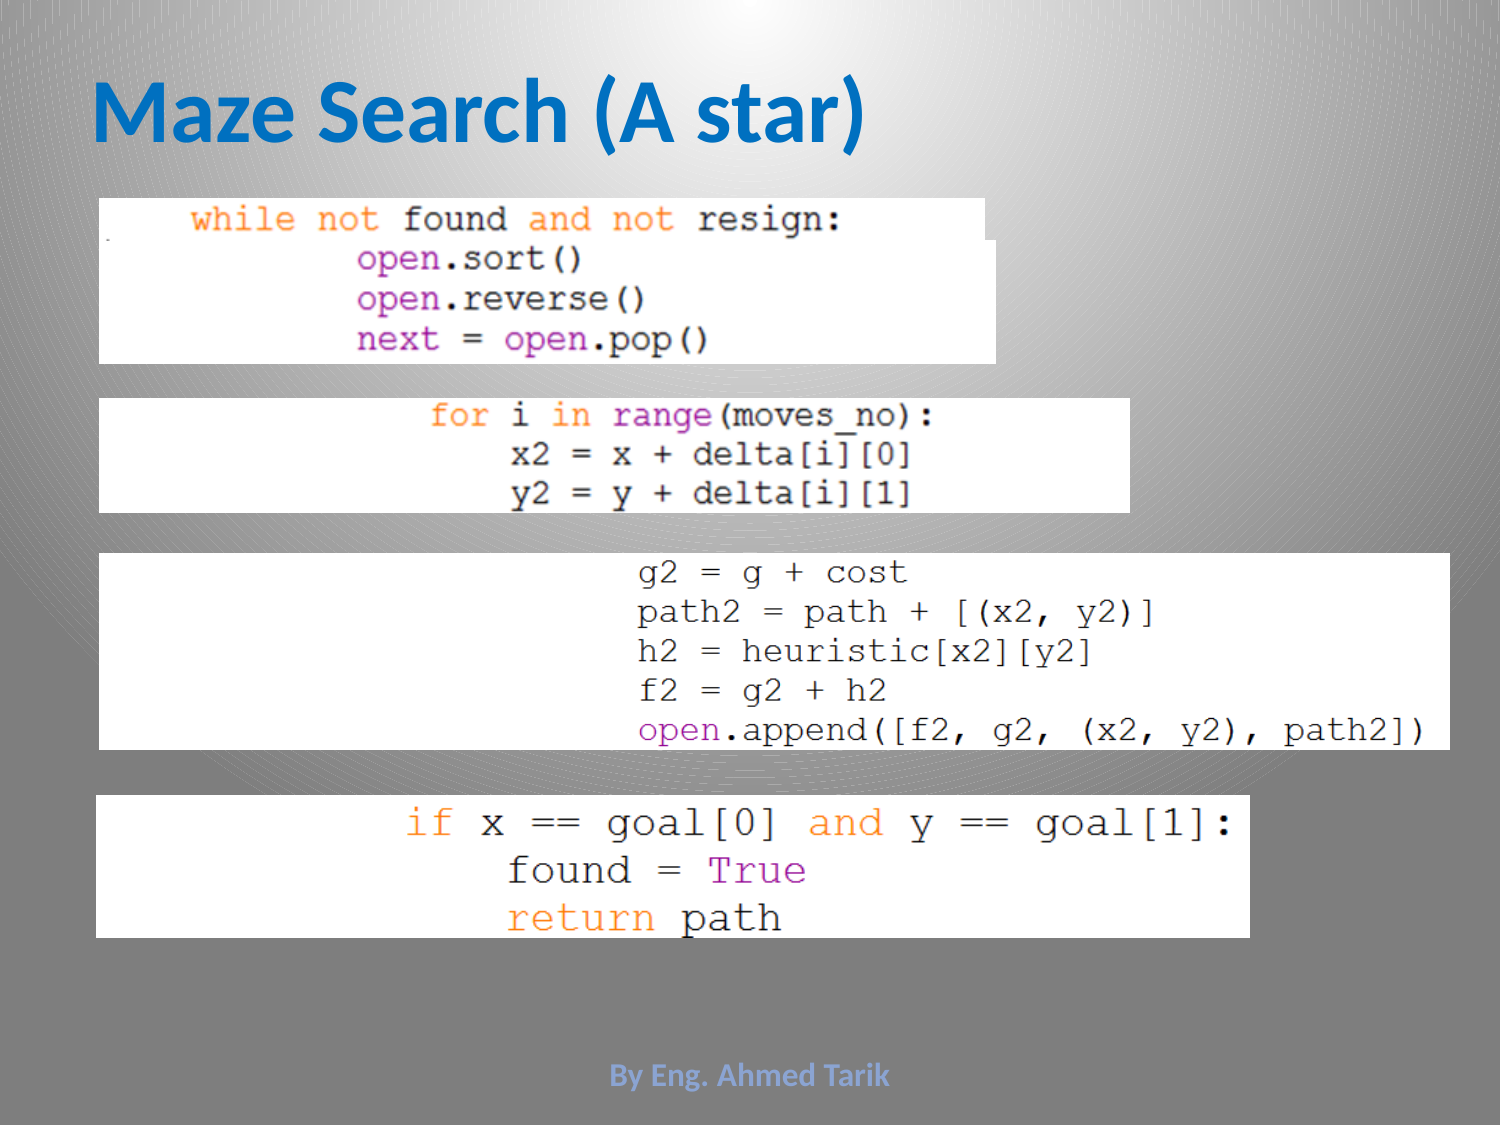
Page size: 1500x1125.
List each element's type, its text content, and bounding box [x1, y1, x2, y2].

picture [99, 198, 996, 365]
title Maze Search (A star) [75, 12, 1425, 200]
picture [99, 398, 1130, 513]
footer By Eng. Ahmed Tarik [512, 1042, 988, 1103]
picture [96, 794, 1251, 938]
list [99, 553, 1451, 751]
